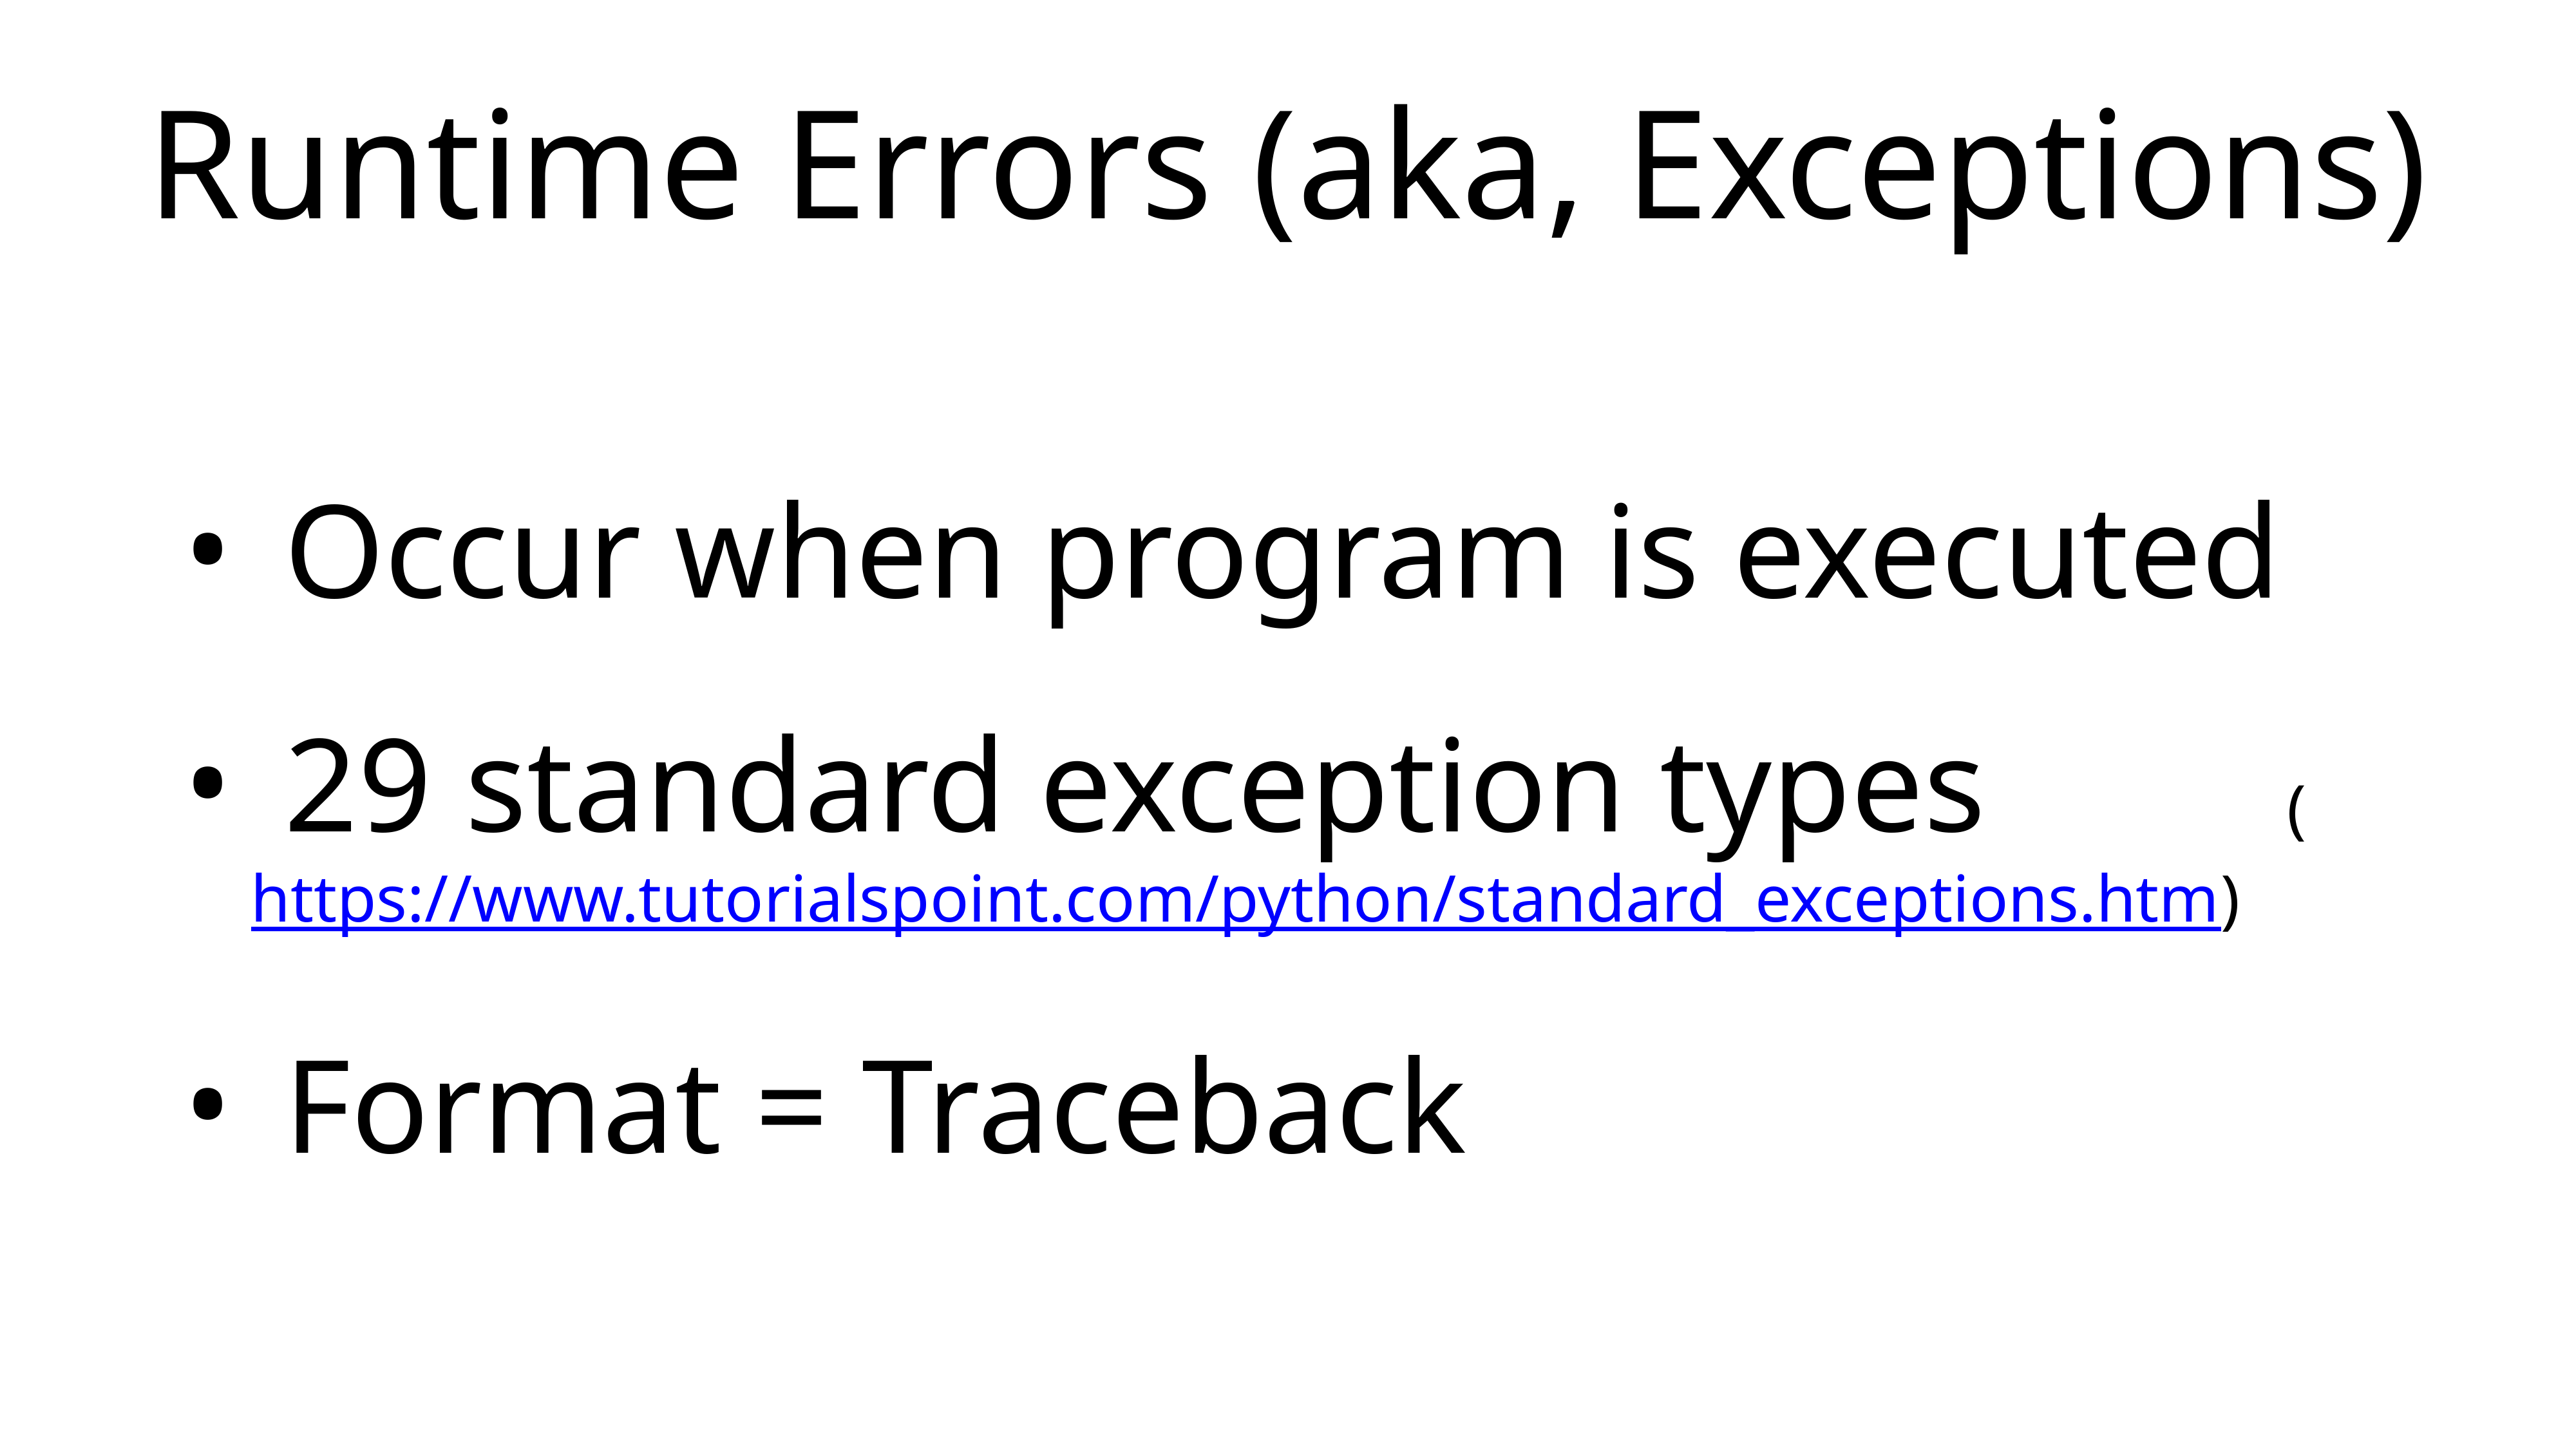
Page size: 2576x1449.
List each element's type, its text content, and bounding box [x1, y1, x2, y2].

title Runtime Errors (aka, Exceptions) [80, 37, 2496, 279]
list Occur when program is executed 29 standard exception types (https://www.tutorialspoint.com/python/standard_exceptions.htm) Format = Traceback [178, 332, 2398, 1315]
